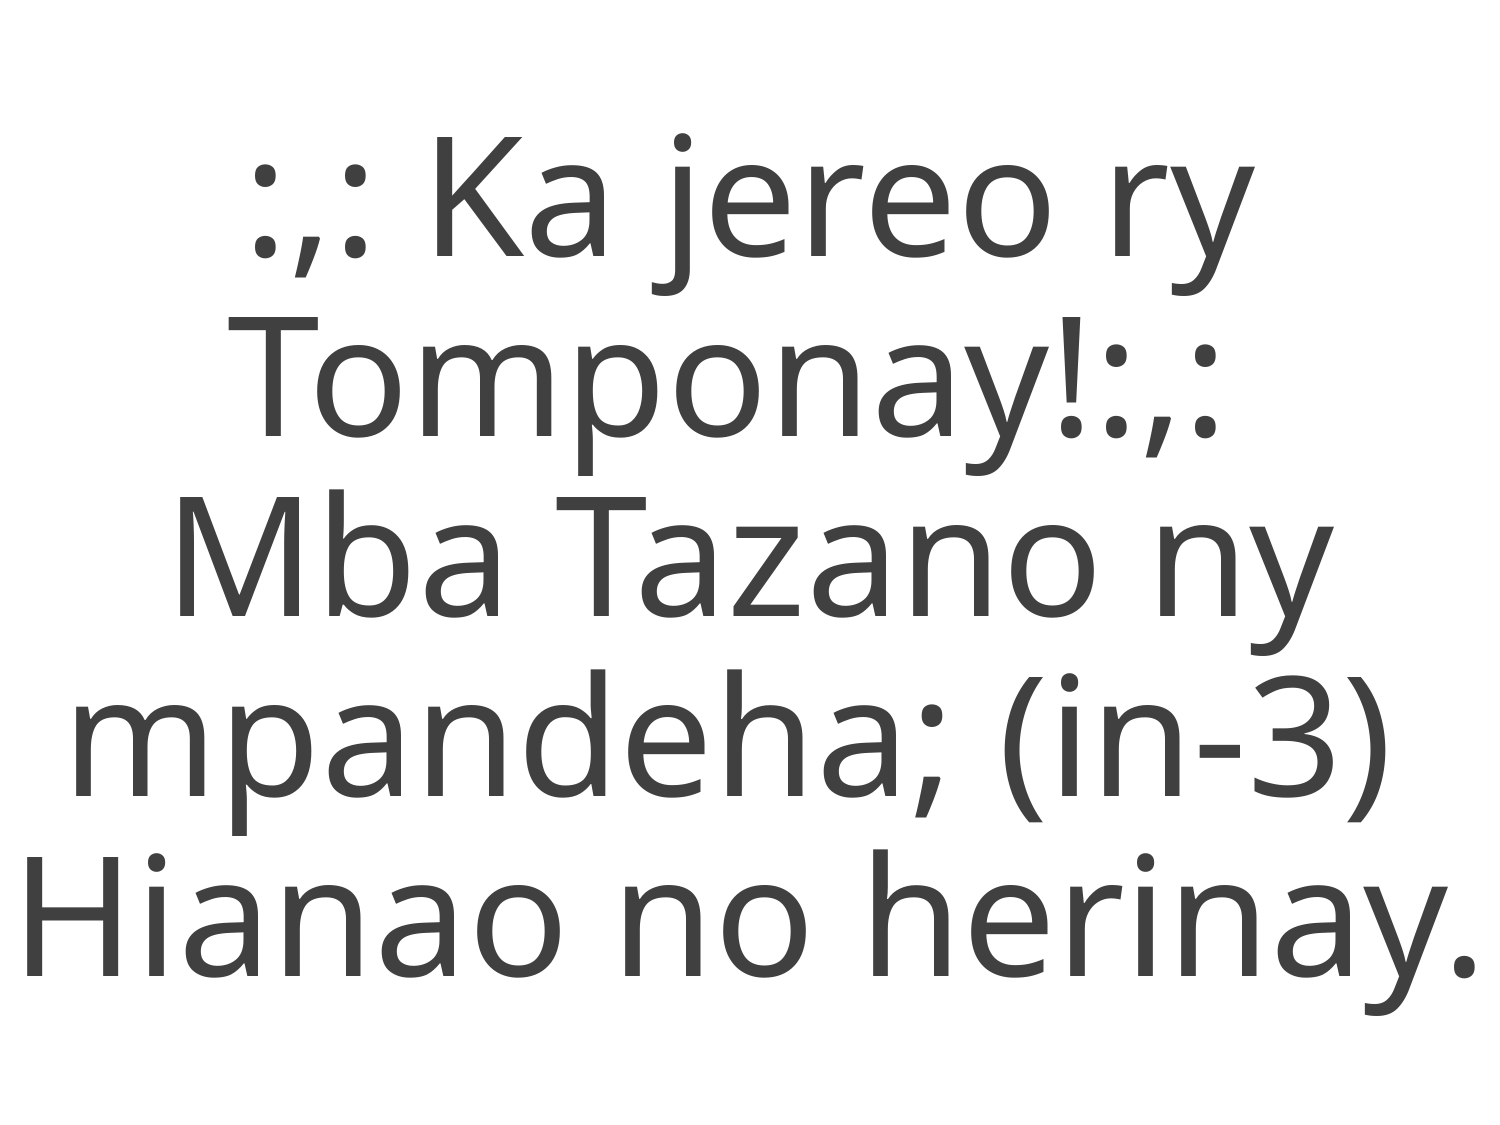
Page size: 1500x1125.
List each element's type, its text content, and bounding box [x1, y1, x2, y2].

title :,: Ka jereo ry Tomponay!:,: Mba Tazano ny mpandeha; (in-3) Hianao no herinay. [0, 453, 1500, 672]
